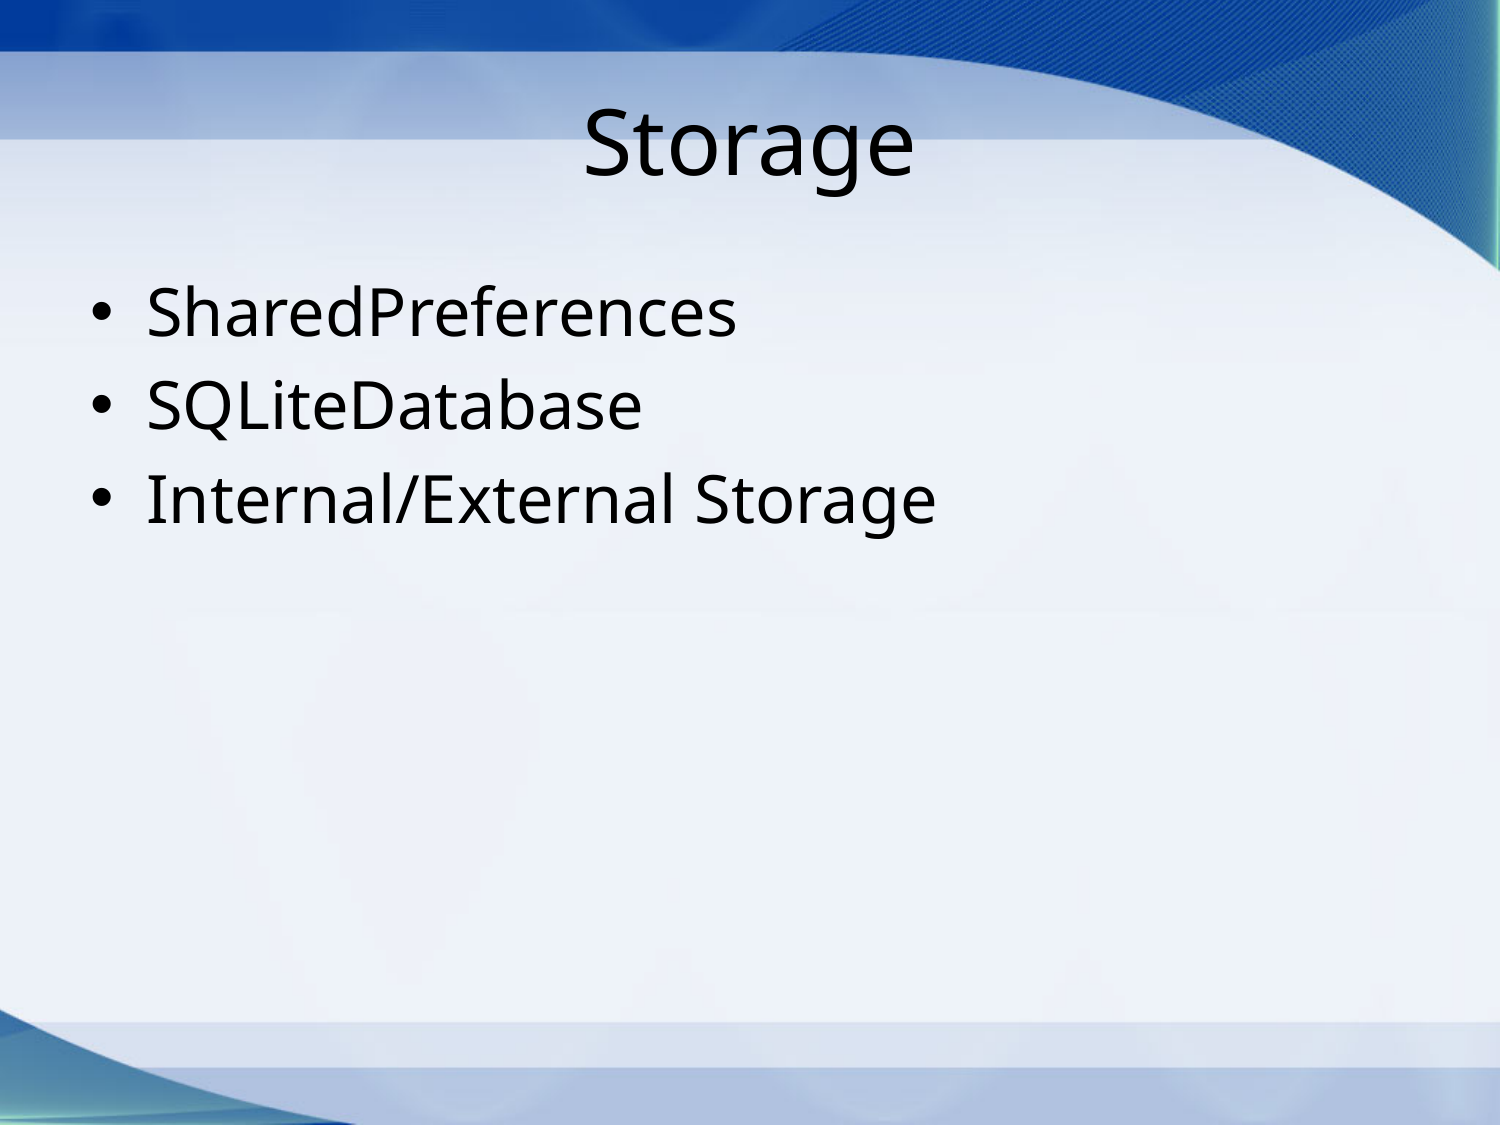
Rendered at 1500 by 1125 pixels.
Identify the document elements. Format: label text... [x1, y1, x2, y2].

title Storage [75, 45, 1425, 233]
list SharedPreferences SQLiteDatabase Internal/External Storage [75, 262, 1425, 1005]
picture [0, 0, 1500, 1125]
